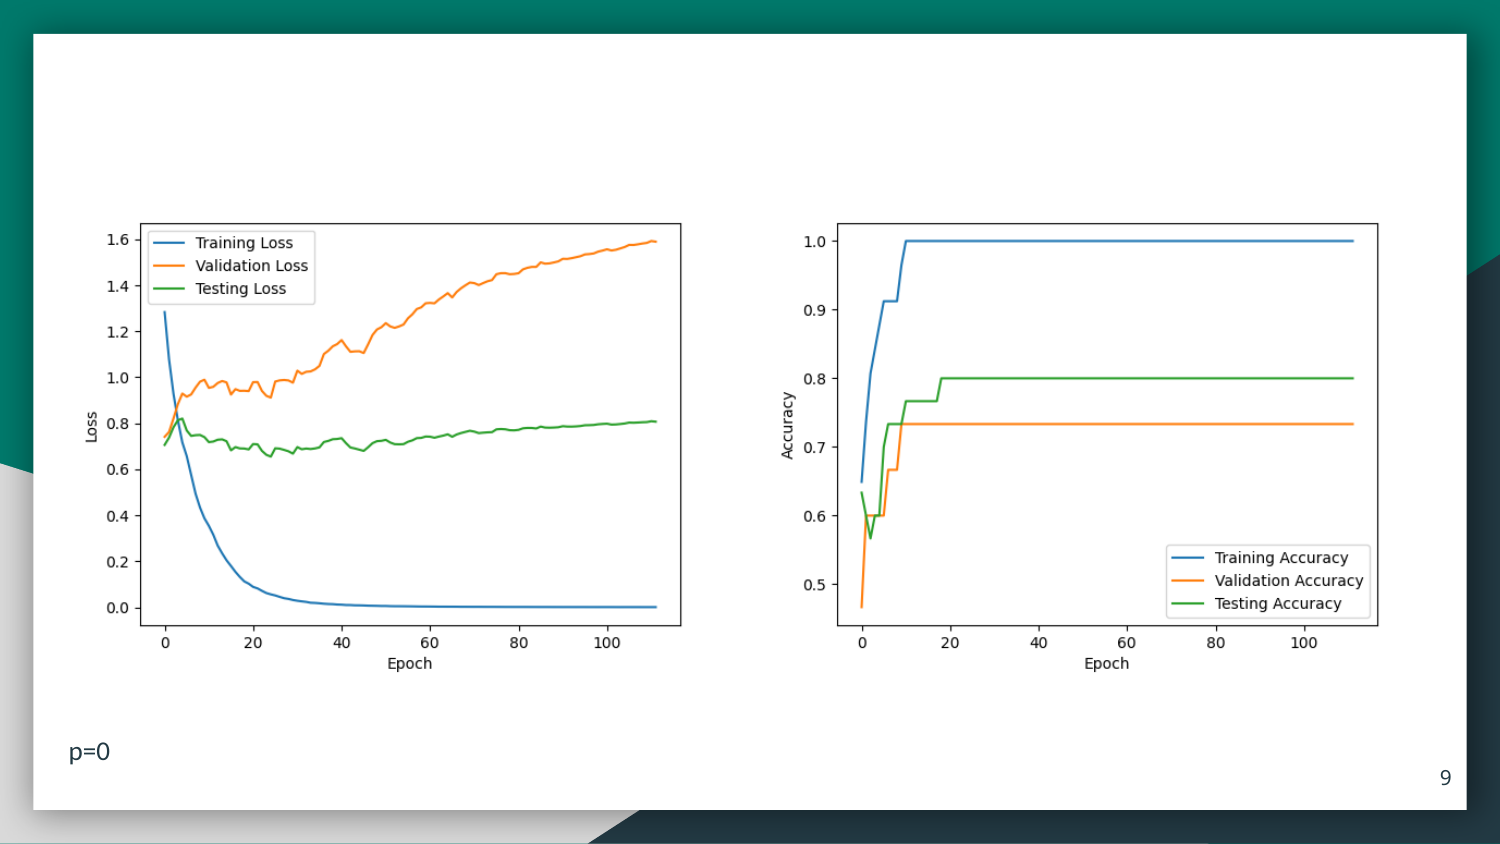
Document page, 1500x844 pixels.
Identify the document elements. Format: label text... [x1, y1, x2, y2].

picture [53, 160, 1447, 684]
list p=0 [53, 691, 1271, 783]
slide_number ‹#› [1376, 745, 1467, 810]
